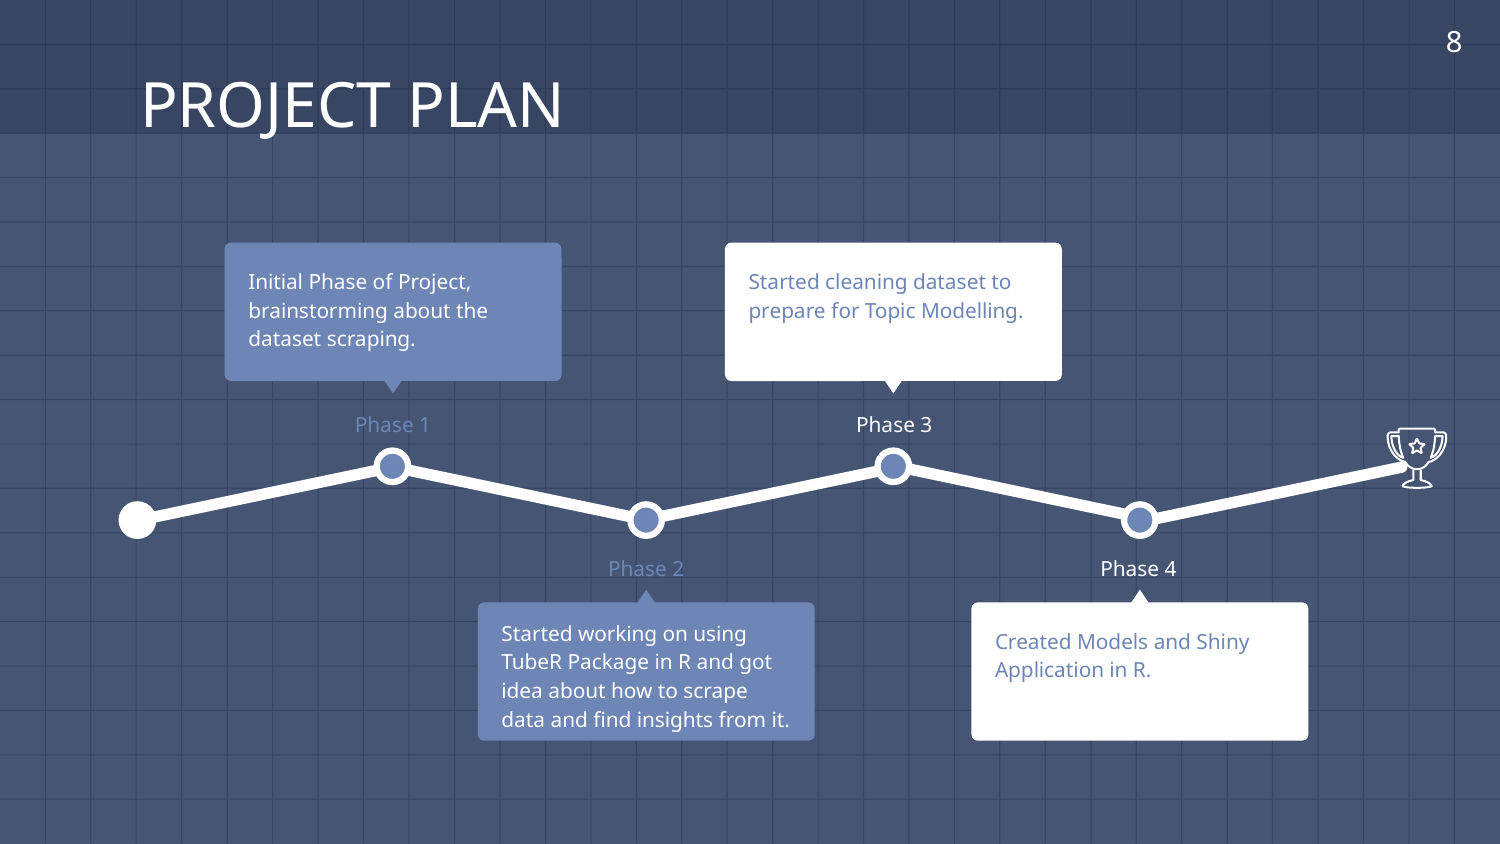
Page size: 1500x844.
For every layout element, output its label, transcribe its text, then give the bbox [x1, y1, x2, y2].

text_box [971, 498, 1309, 741]
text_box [477, 498, 815, 741]
text_box [121, 504, 154, 536]
text_box [151, 496, 283, 524]
title PROJECT PLAN [125, 50, 1386, 140]
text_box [1387, 428, 1447, 489]
slide_number ‹#› [1408, 0, 1500, 88]
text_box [724, 242, 1063, 489]
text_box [224, 242, 562, 489]
text_box [1236, 465, 1382, 496]
